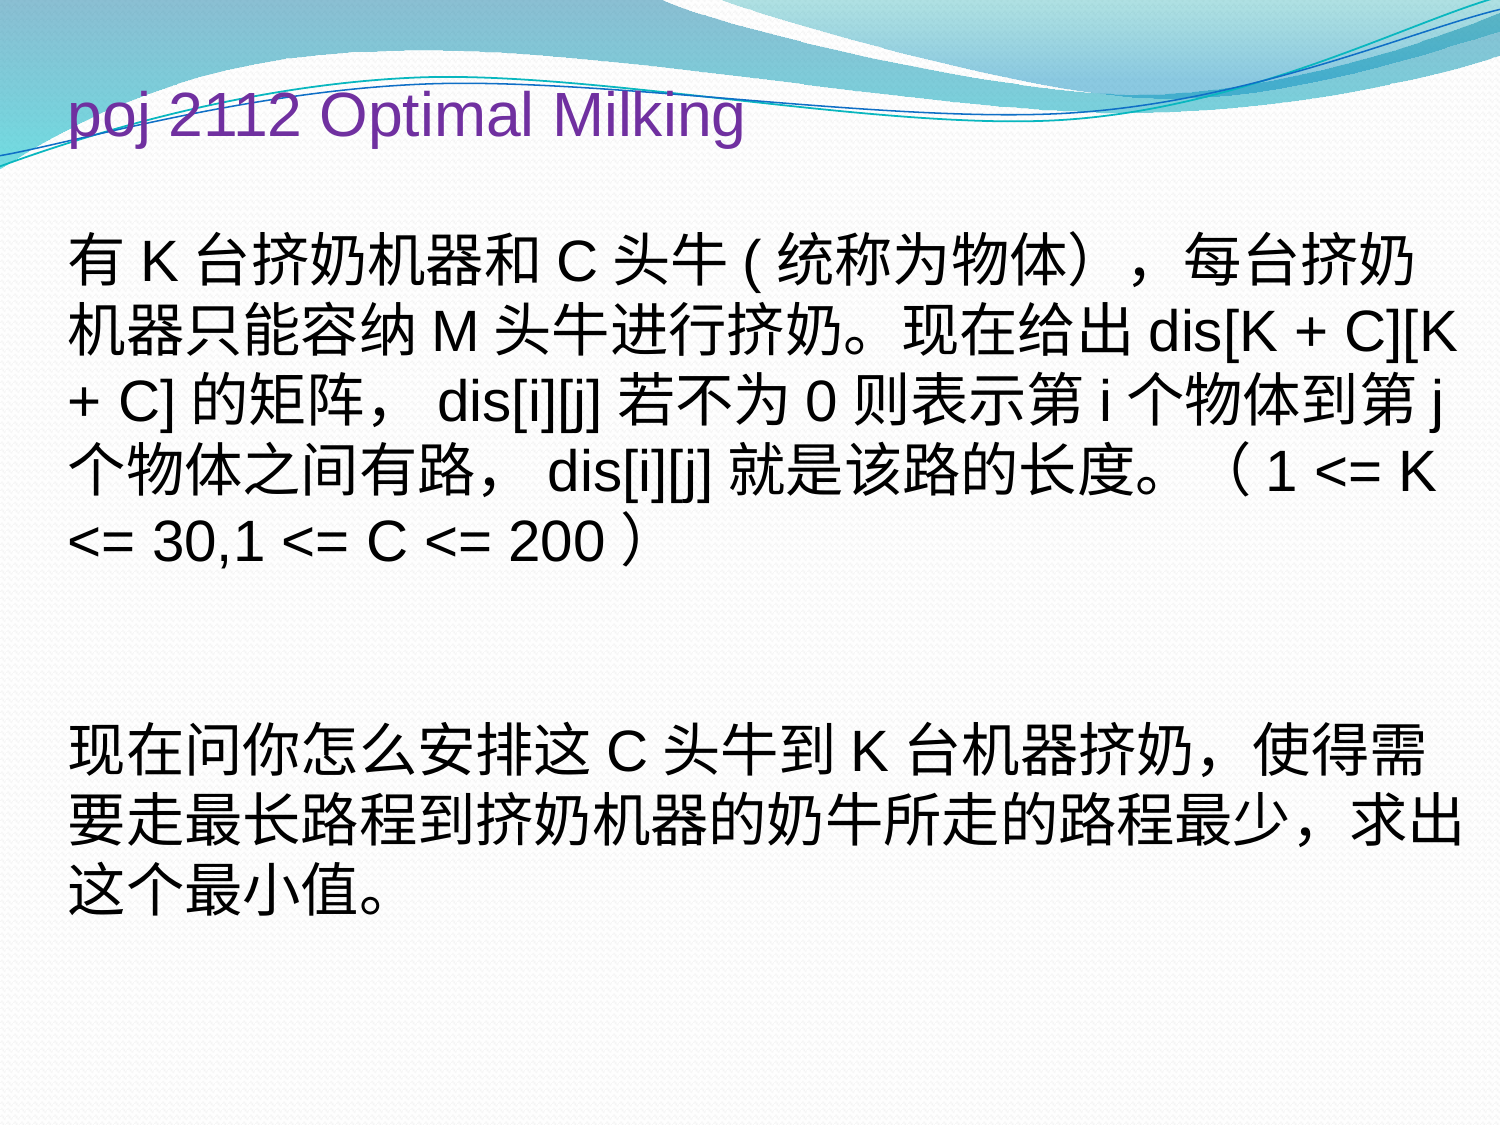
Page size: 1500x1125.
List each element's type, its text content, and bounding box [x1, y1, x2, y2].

text_box poj 2112 Optimal Milking 有K台挤奶机器和C头牛(统称为物体），每台挤奶机器只能容纳M头牛进行挤奶。现在给出dis[K + C][K + C]的矩阵，dis[i][j]若不为0则表示第i个物体到第j个物体之间有路，dis[i][j]就是该路的长度。（1 <= K <= 30,1 <= C <= 200） 现在问你怎么安排这C头牛到K台机器挤奶，使得需要走最长路程到挤奶机器的奶牛所走的路程最少，求出这个最小值。 [53, 66, 1483, 931]
